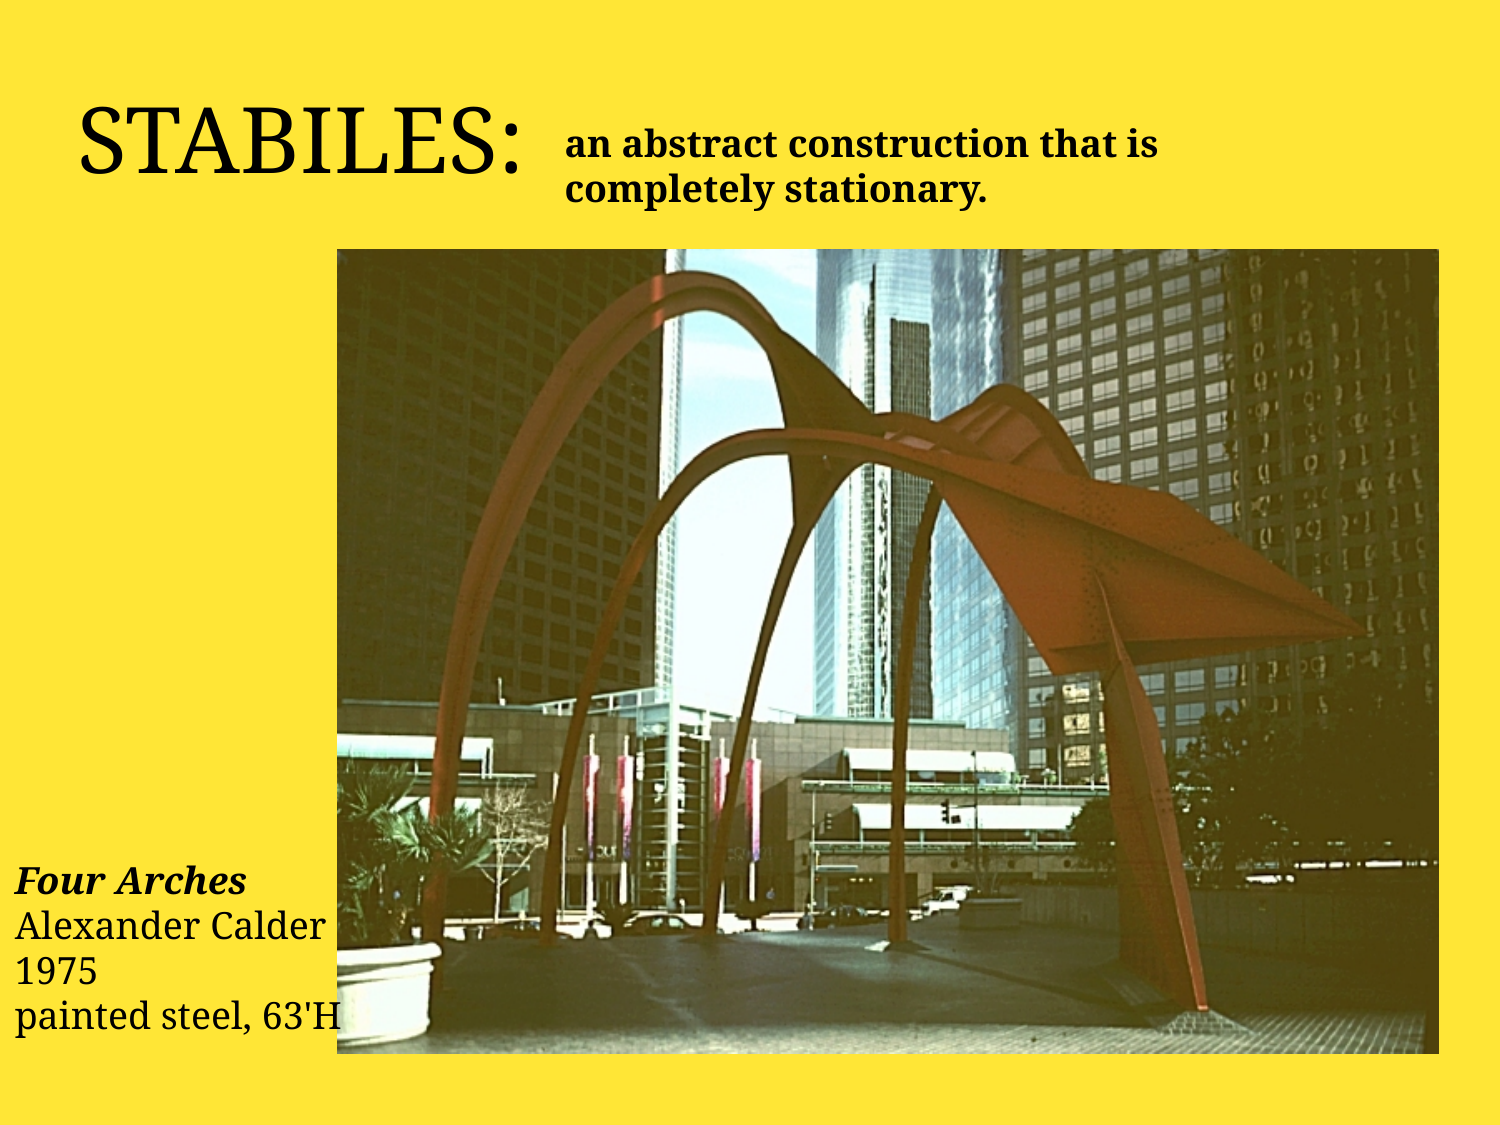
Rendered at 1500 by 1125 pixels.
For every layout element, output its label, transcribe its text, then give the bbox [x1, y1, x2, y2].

text_box Four Arches Alexander Calder 1975 painted steel, 63'H [0, 849, 750, 1090]
text_box an abstract construction that is completely stationary. [549, 112, 1300, 218]
text_box STABILES: [62, 74, 1013, 200]
picture [337, 249, 1439, 1054]
